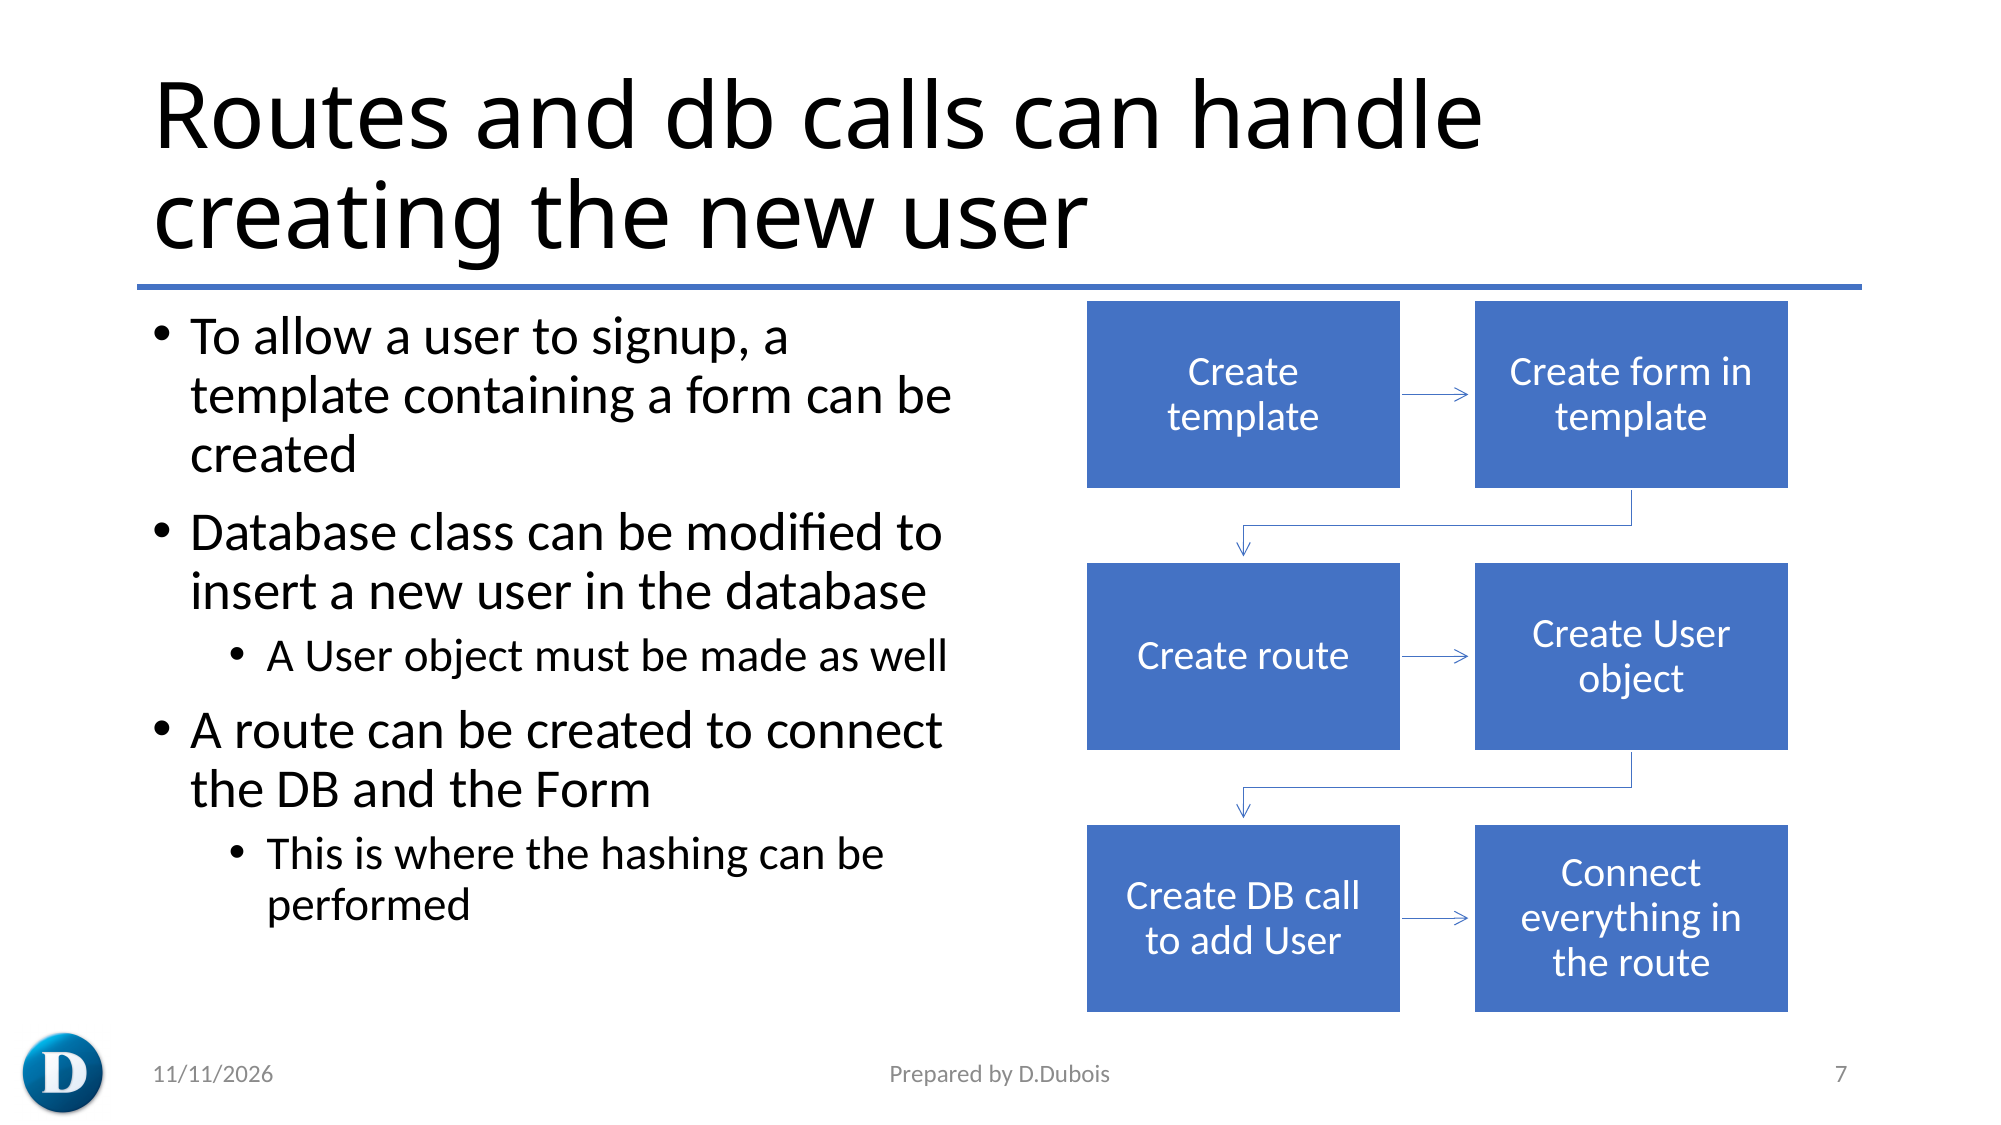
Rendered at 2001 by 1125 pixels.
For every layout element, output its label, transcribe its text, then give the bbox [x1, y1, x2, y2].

list To allow a user to signup, a template containing a form can be created Database class can be modified to insert a new user in the database A User object must be made as well A route can be created to connect the DB and the Form This is where the hashing can be performed [137, 299, 988, 1014]
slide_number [137, 1042, 588, 1103]
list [1012, 299, 1863, 1014]
picture [14, 1024, 111, 1121]
footer Prepared by D.Dubois [662, 1042, 1338, 1103]
title Routes and db calls can handle creating the new user [137, 59, 1863, 278]
slide_number 7 [1412, 1042, 1863, 1103]
